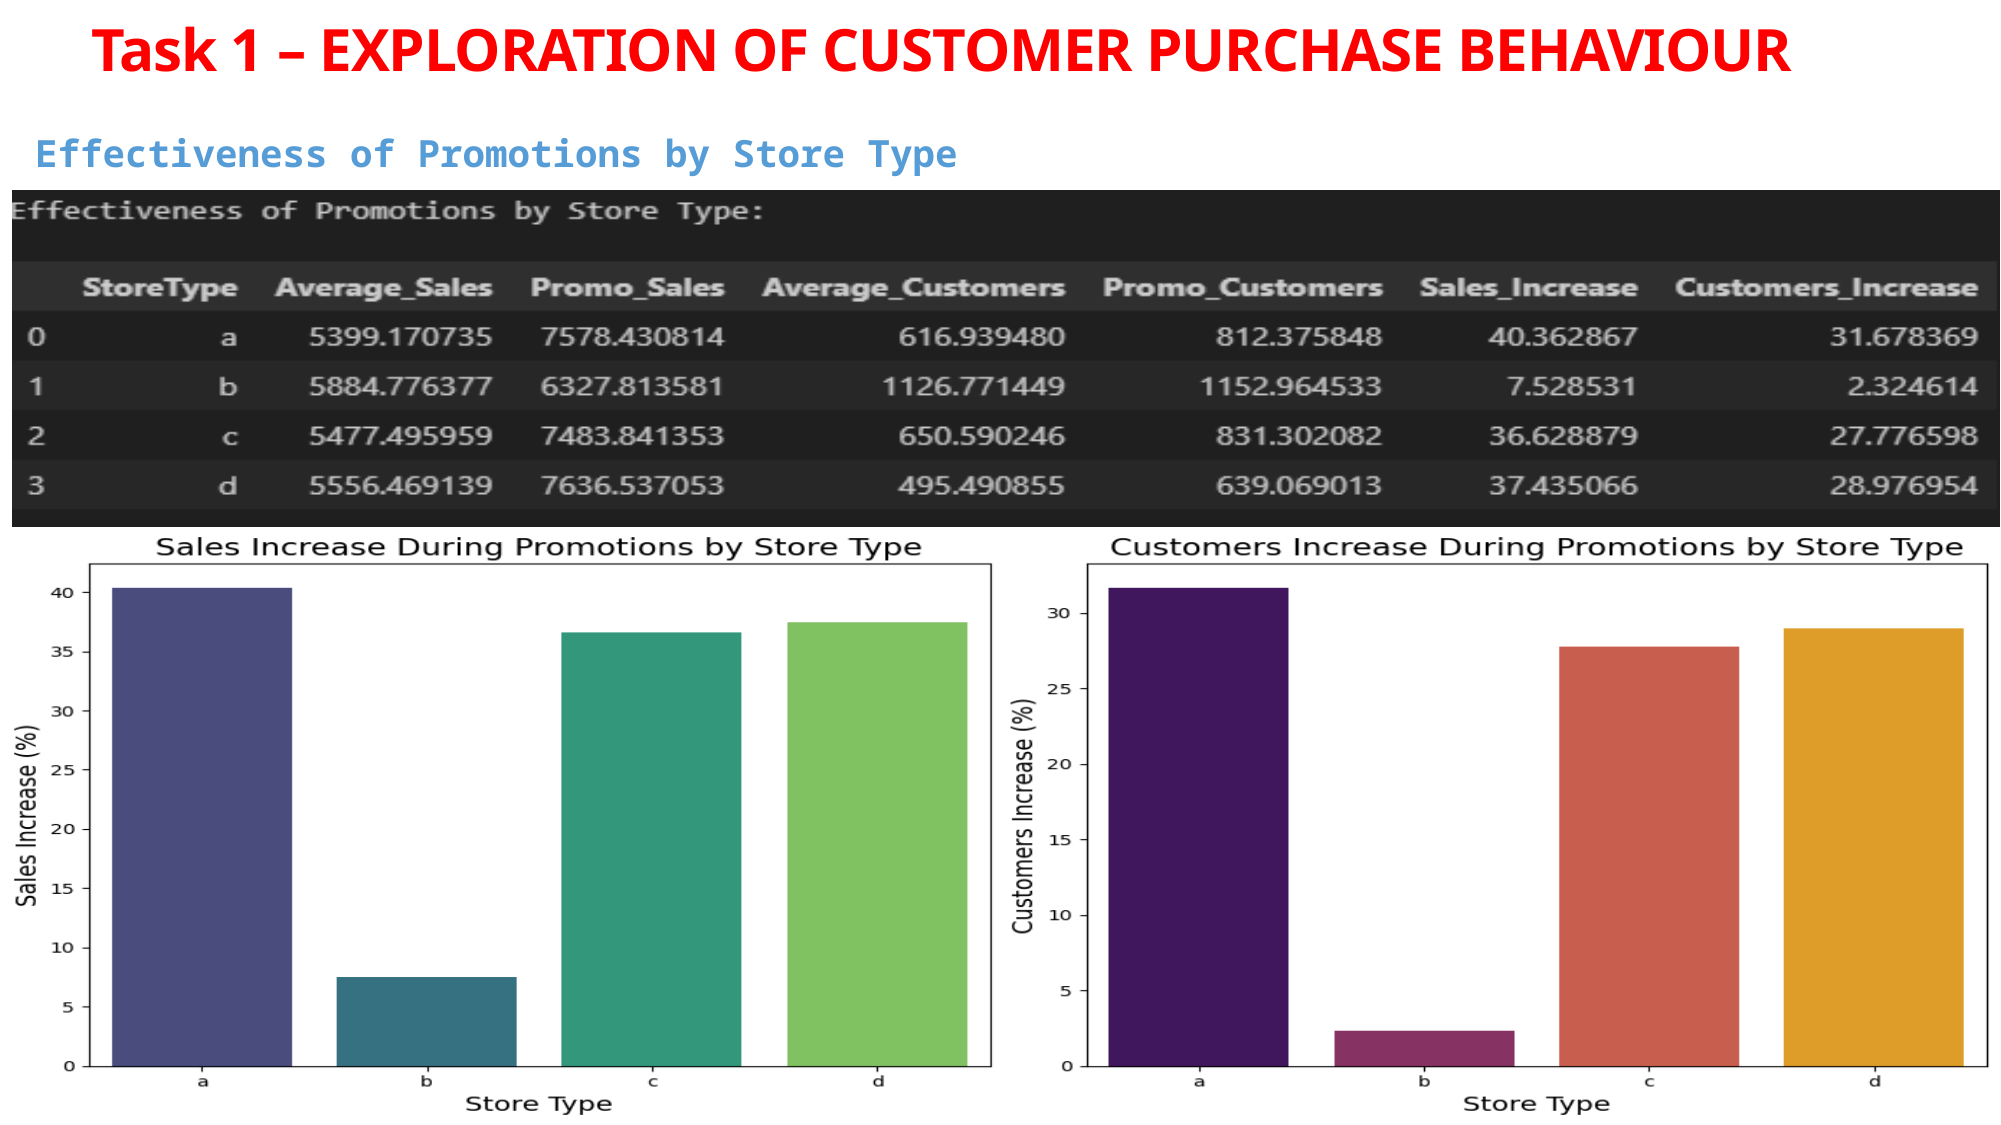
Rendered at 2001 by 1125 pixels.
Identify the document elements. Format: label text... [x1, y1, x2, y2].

list Effectiveness of Promotions by Store Type [35, 130, 1963, 190]
title Task 1 – EXPLORATION OF CUSTOMER PURCHASE BEHAVIOUR [12, 0, 1871, 84]
picture [0, 190, 2000, 1125]
